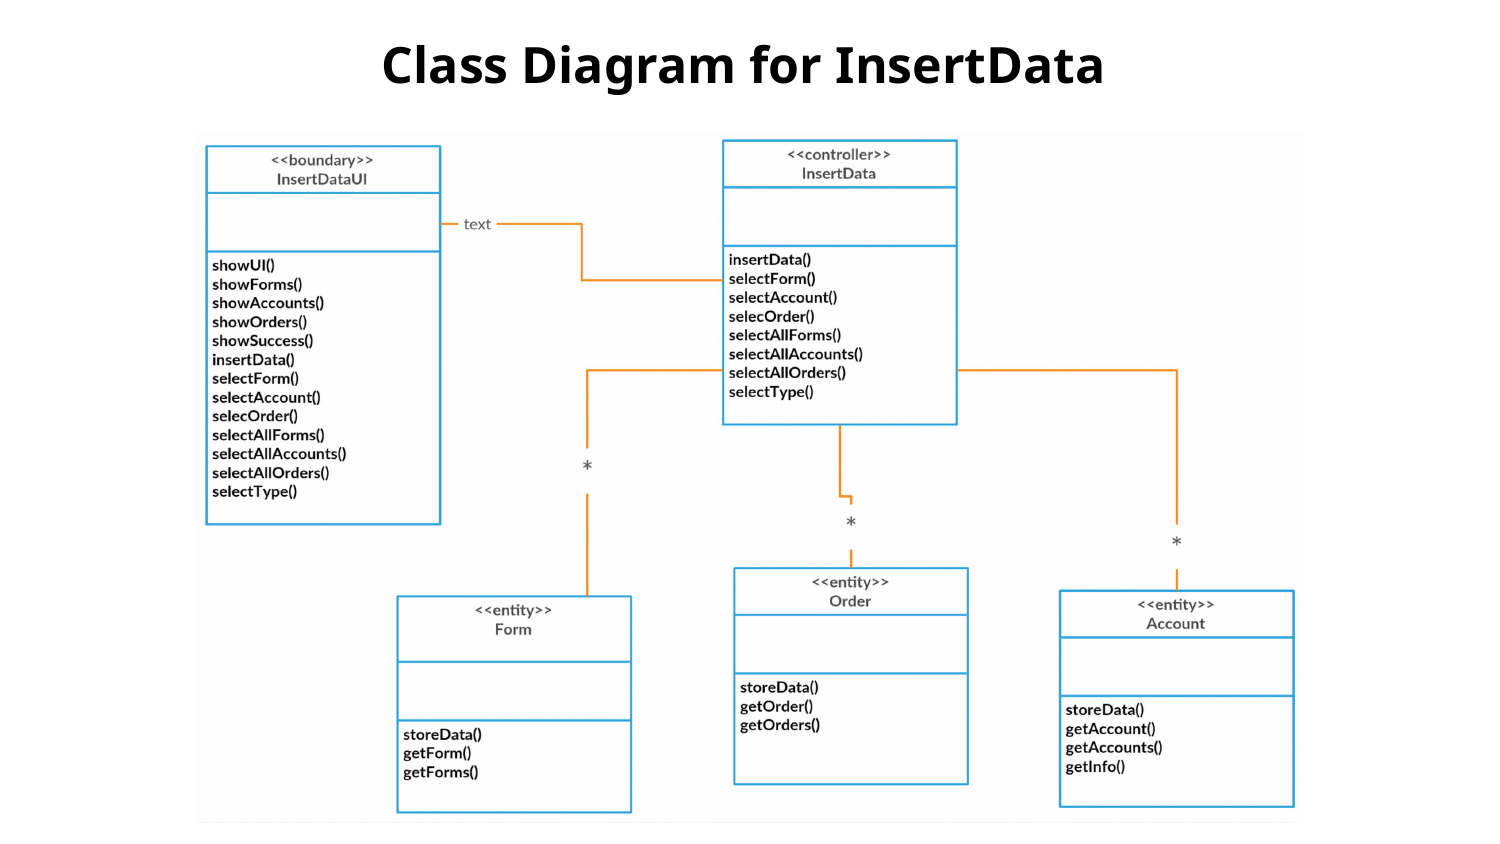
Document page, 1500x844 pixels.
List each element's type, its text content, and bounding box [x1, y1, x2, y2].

text_box Class Diagram for InsertData [219, 18, 1269, 117]
picture [196, 131, 1304, 823]
